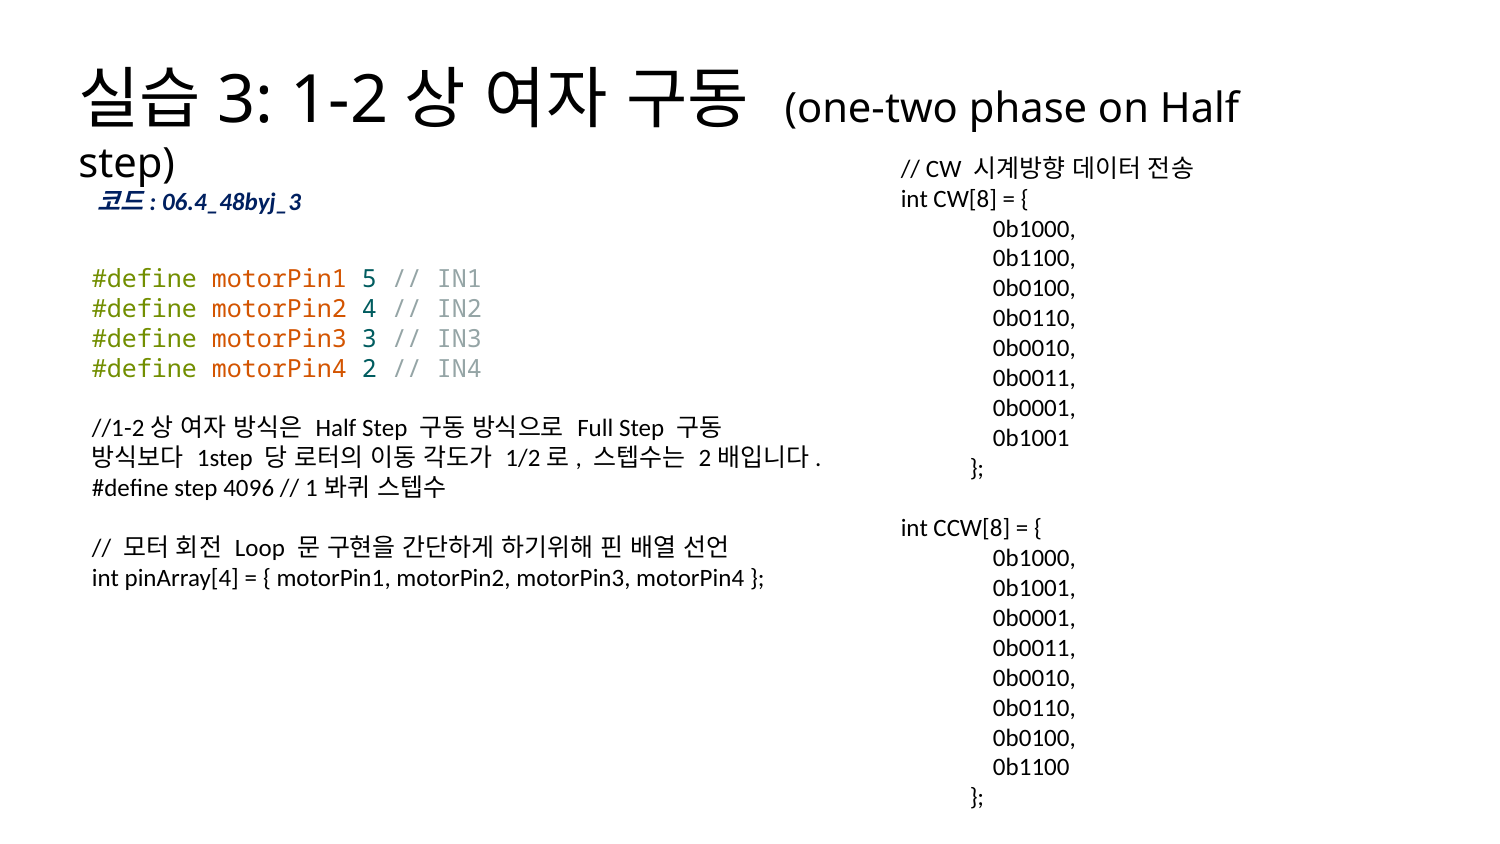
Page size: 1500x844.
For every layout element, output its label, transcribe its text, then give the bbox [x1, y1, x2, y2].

text_box #define motorPin1 5 // IN1 #define motorPin2 4 // IN2 #define motorPin3 3 // IN3 #define motorPin4 2 // IN4 //1-2상 여자 방식은 Half Step 구동 방식으로 Full Step 구동 방식보다 1step 당 로터의 이동 각도가 1/2로, 스텝수는 2배입니다. #define step 4096 // 1봐퀴 스텝수 // 모터 회전 Loop 문 구현을 간단하게 하기위해 핀 배열 선언 int pinArray[4] = { motorPin1, motorPin2, motorPin3, motorPin4 }; [77, 254, 828, 599]
text_box // CW 시계방향 데이터 전송 int CW[8] = { 0b1000, 0b1100, 0b0100, 0b0110, 0b0010, 0b0011, 0b0001, 0b1001 }; int CCW[8] = { 0b1000, 0b1001, 0b0001, 0b0011, 0b0010, 0b0110, 0b0100, 0b1100 }; [886, 194, 1334, 819]
text_box 코드: 06.4_48byj_3 [82, 194, 489, 223]
text_box 실습3: 1-2상 여자 구동 (one-two phase on Half step) [63, 48, 1356, 194]
